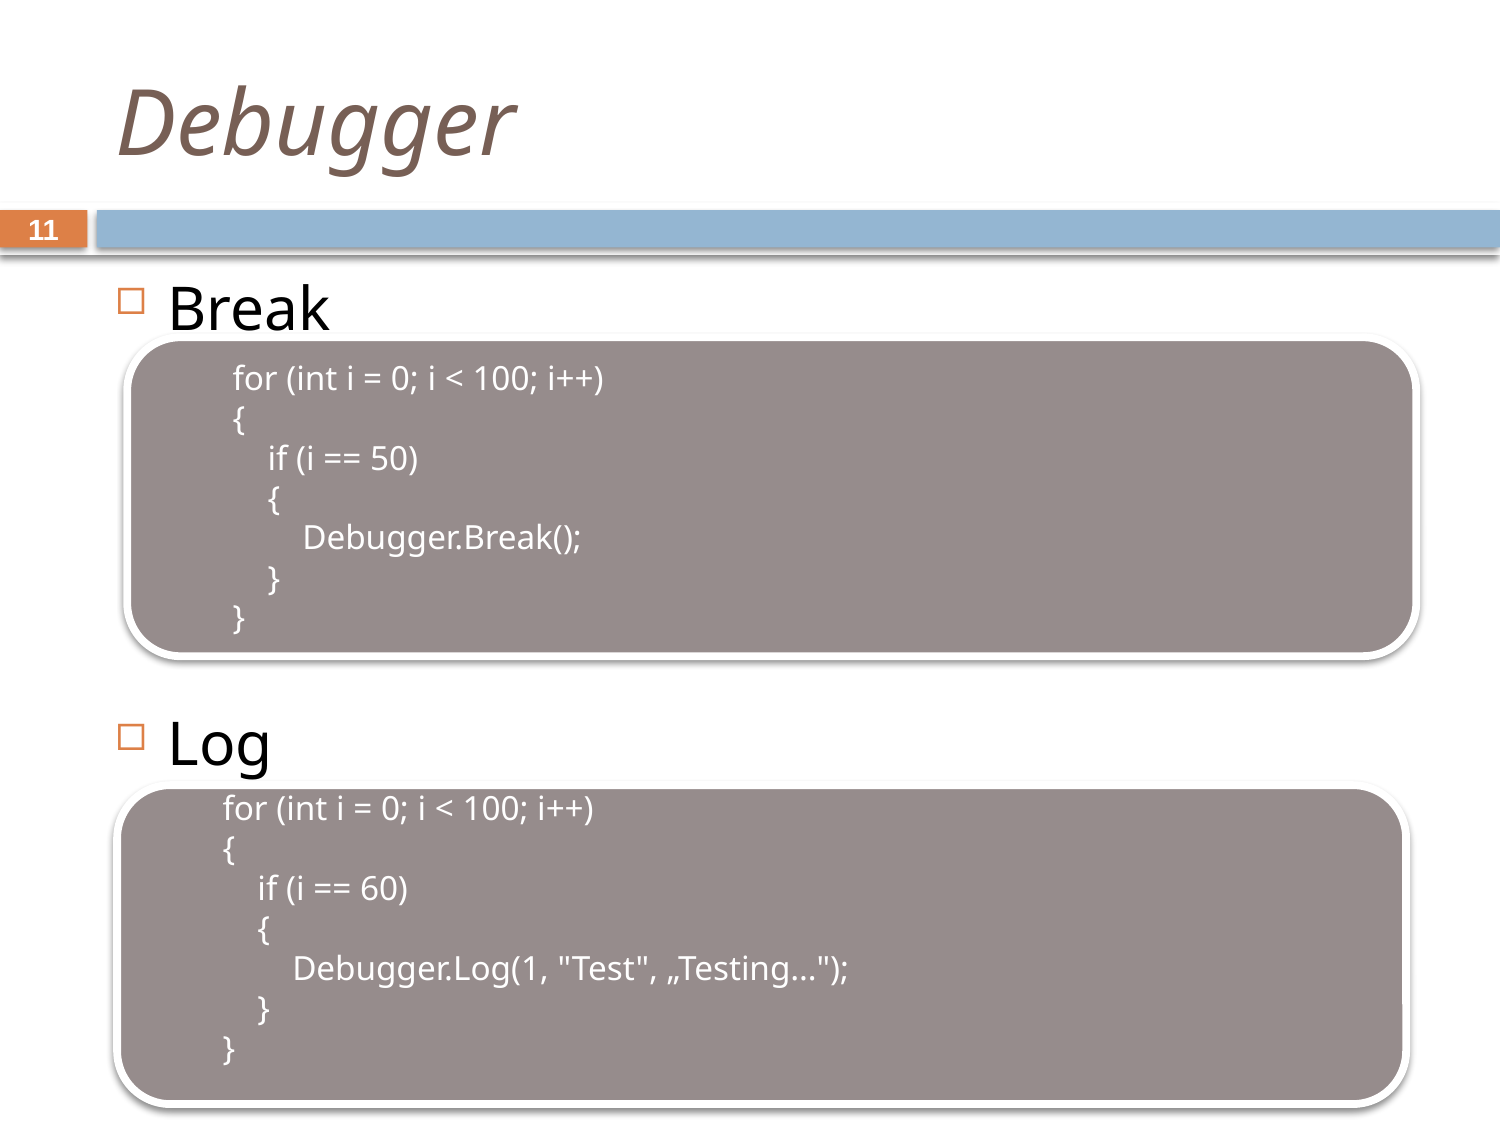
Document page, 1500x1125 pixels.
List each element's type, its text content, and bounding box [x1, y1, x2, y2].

text_box for (int i = 0; i < 100; i++) { if (i == 50) { Debugger.Break(); } } [123, 333, 1421, 661]
list Break Log [100, 262, 1438, 1000]
slide_number 11 [0, 208, 88, 249]
text_box for (int i = 0; i < 100; i++) { if (i == 60) { Debugger.Log(1, "Test", „Testing…"); } } [113, 781, 1411, 1108]
title Debugger [100, 37, 1438, 200]
